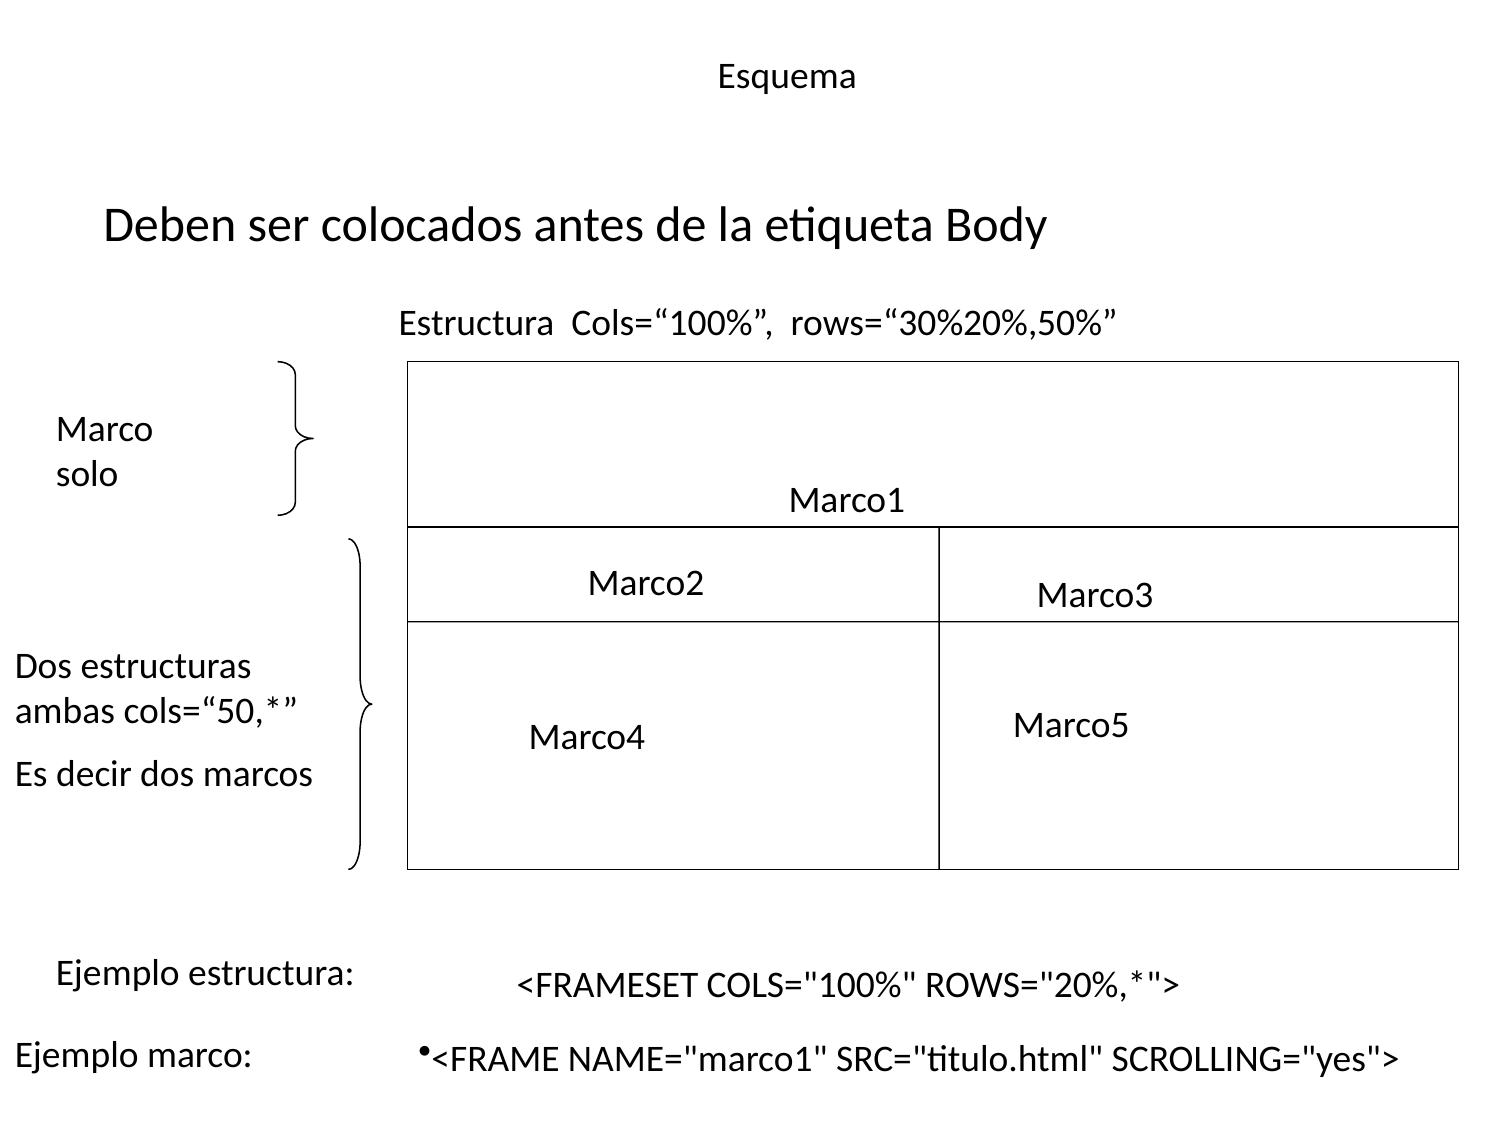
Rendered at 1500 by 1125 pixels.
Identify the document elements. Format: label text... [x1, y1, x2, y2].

text_box Ejemplo marco: [0, 1023, 337, 1083]
text_box <FRAMESET COLS="100%" ROWS="20%,*"> [501, 952, 1459, 1012]
text_box Deben ser colocados antes de la etiqueta Body [88, 184, 1447, 260]
text_box [277, 361, 313, 516]
text_box [348, 538, 372, 870]
text_box <FRAME NAME="marco1" SRC="titulo.html" SCROLLING="yes"> [403, 1034, 1433, 1086]
text_box Estructura Cols=“100%”, rows=“30%20%,50%” [383, 290, 1282, 351]
title Esquema [112, 42, 1463, 149]
text_box Ejemplo estructura: [41, 940, 467, 1001]
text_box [407, 361, 1459, 870]
text_box Marco solo [41, 397, 195, 502]
text_box Dos estructuras ambas cols=“50,*” Es decir dos marcos [0, 633, 343, 802]
